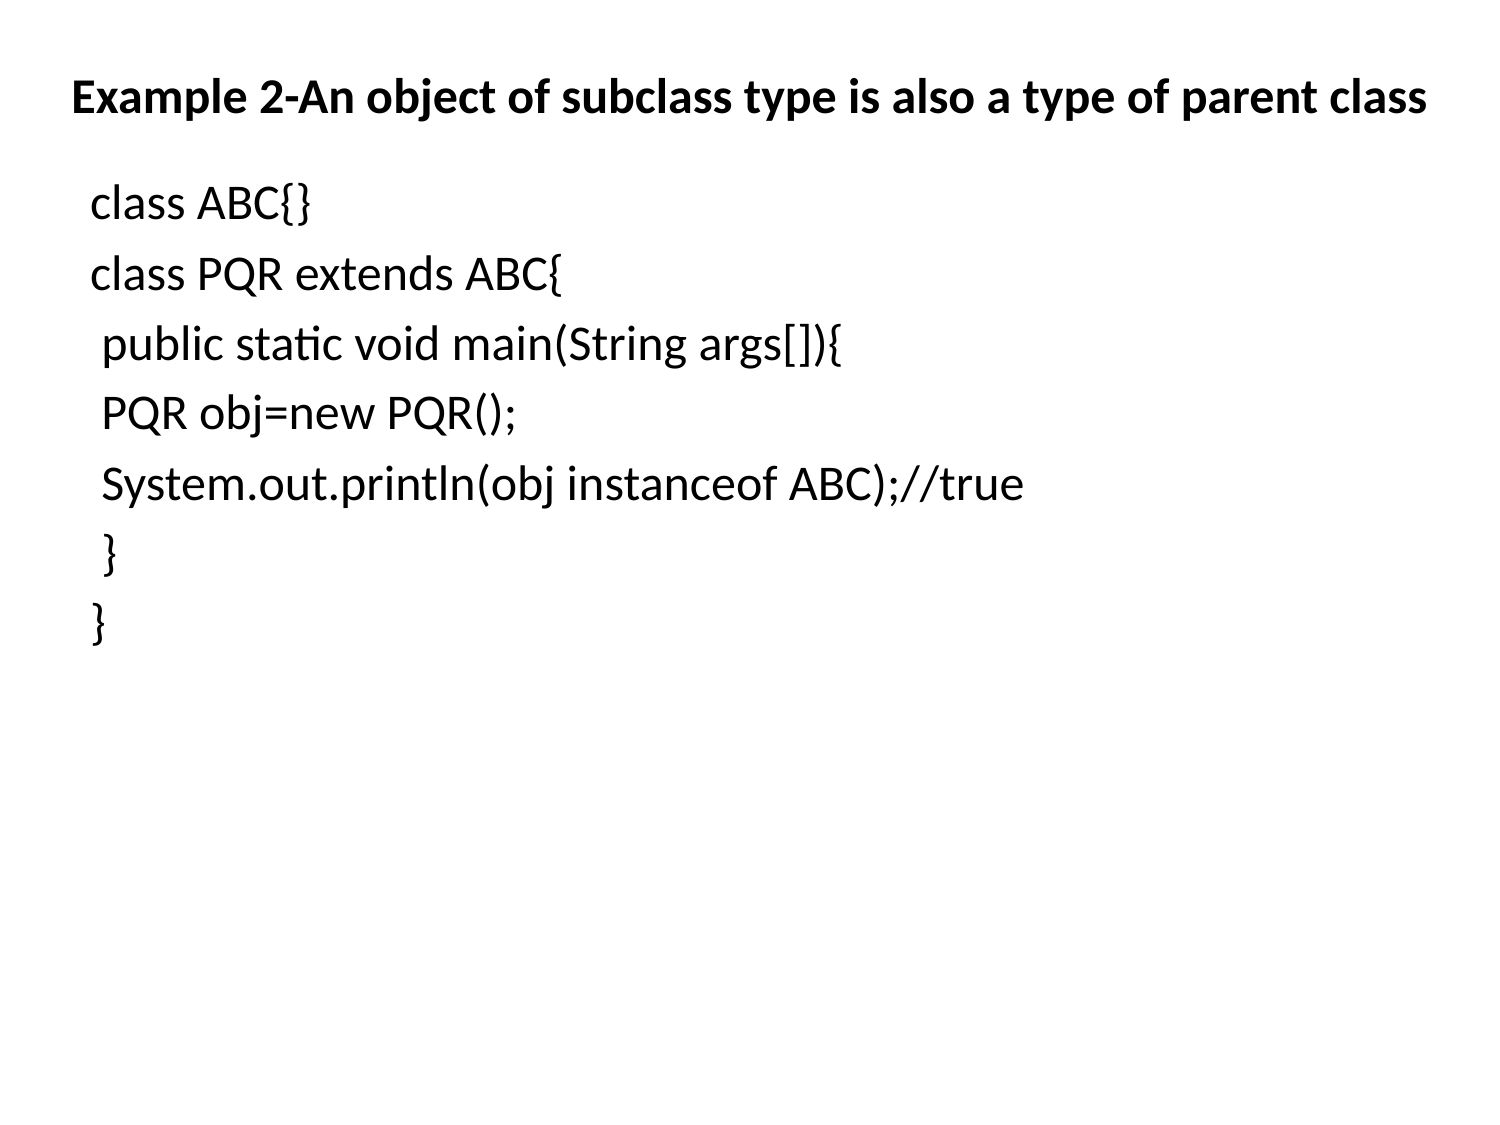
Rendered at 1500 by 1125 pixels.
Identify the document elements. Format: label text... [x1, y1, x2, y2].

list class ABC{} class PQR extends ABC{ public static void main(String args[]){ PQR obj=new PQR(); System.out.println(obj instanceof ABC);//true } } [75, 162, 1425, 905]
title Example 2-An object of subclass type is also a type of parent class [50, 0, 1450, 188]
